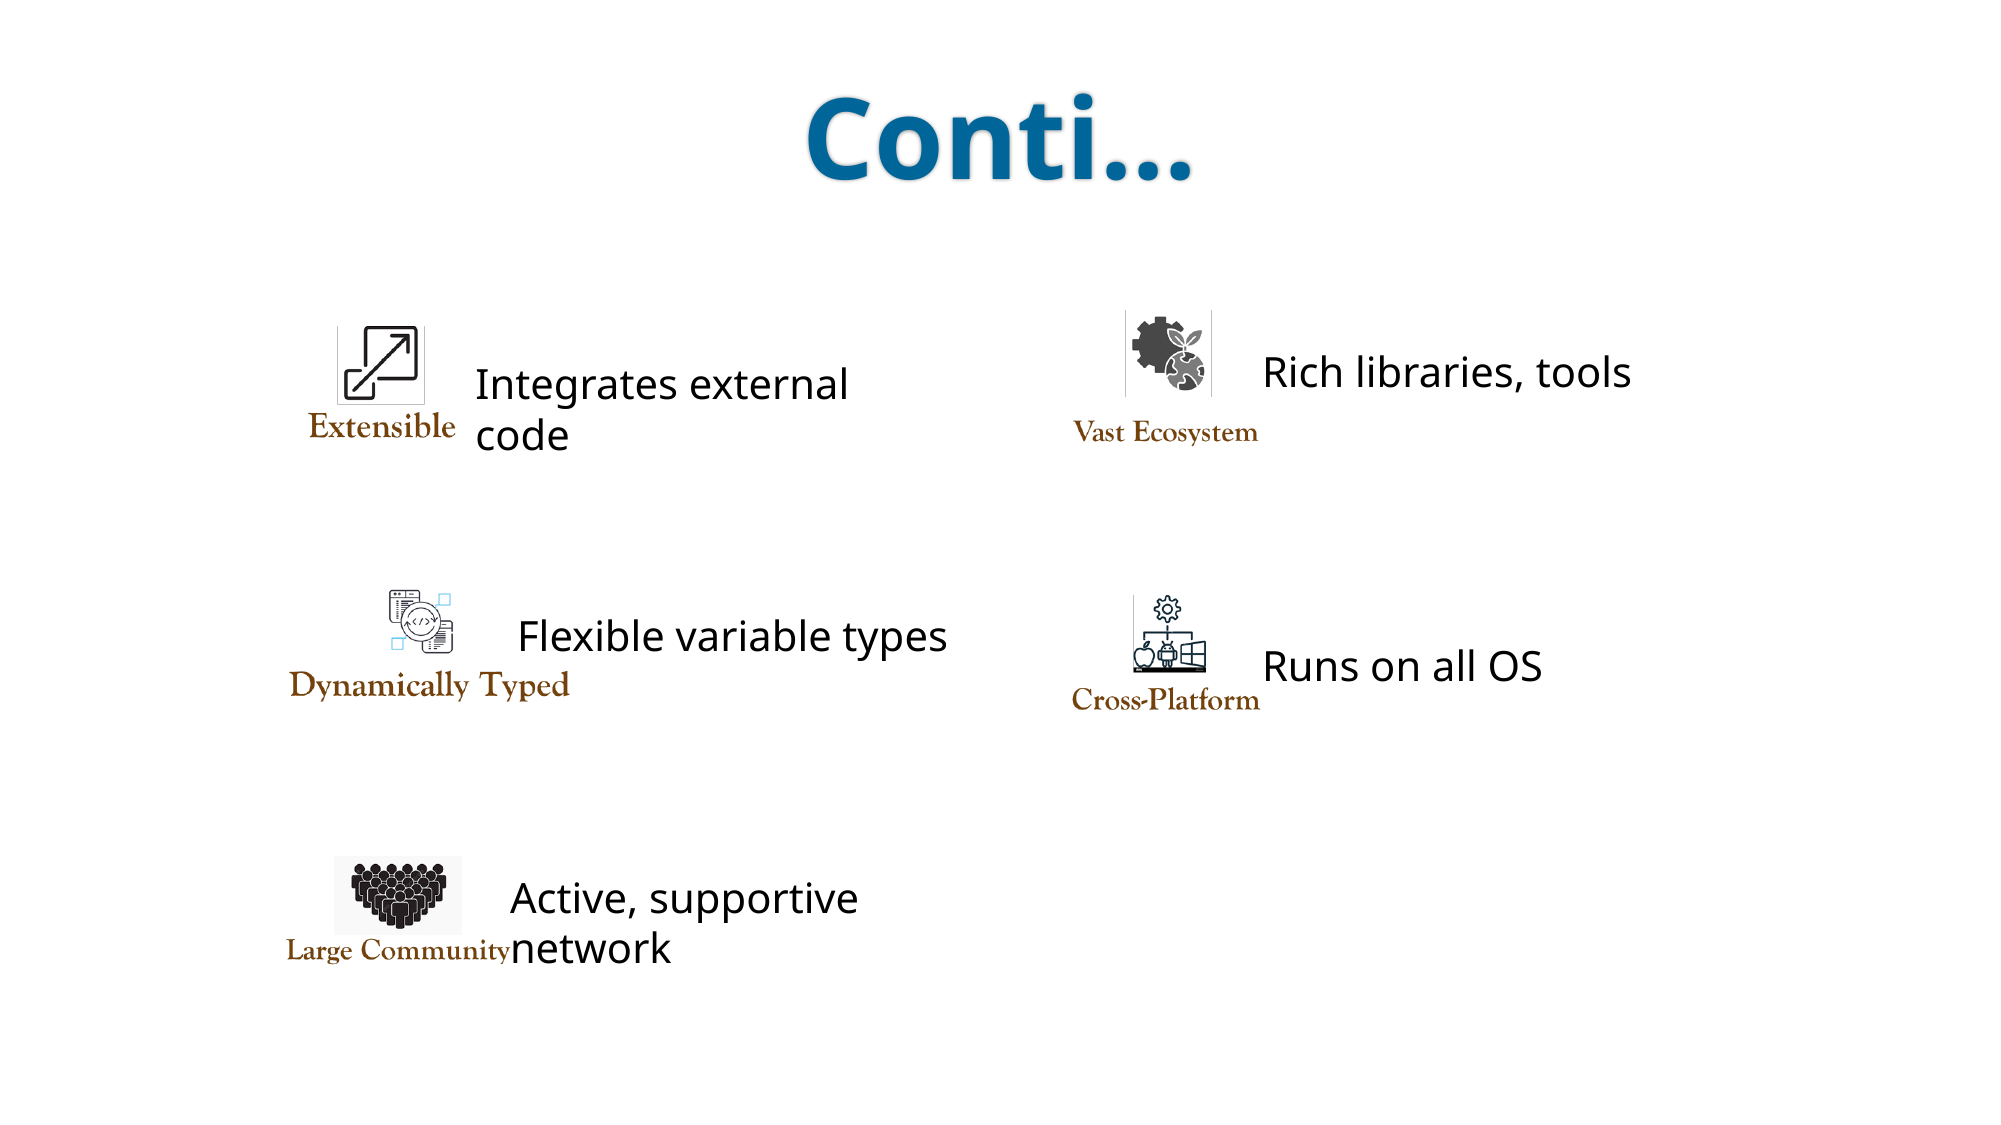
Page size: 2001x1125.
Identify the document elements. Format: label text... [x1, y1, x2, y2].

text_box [236, 326, 921, 468]
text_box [267, 856, 977, 986]
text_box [1042, 310, 1688, 467]
title Conti… [225, 16, 1775, 212]
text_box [267, 585, 999, 727]
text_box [1038, 594, 1729, 736]
